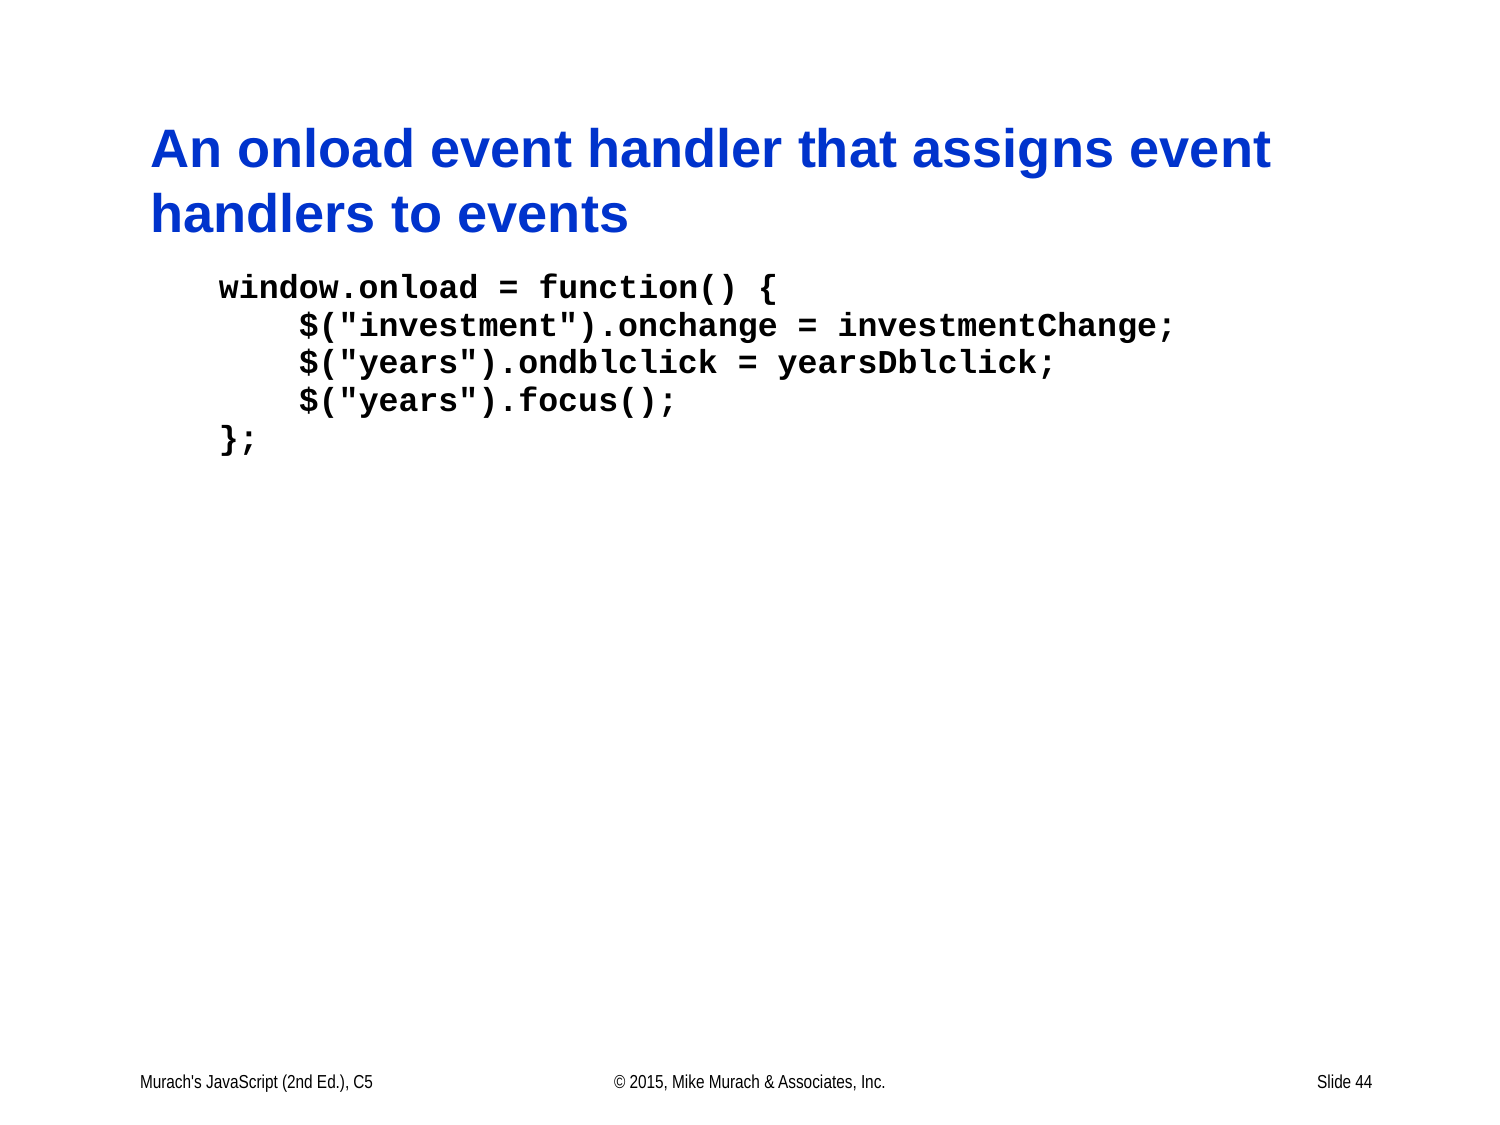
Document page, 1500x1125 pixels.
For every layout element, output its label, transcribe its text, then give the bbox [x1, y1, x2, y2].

title An onload event handler that assigns event handlers to events [150, 112, 1350, 244]
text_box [161, 270, 1360, 764]
slide_number Murach's JavaScript (2nd Ed.), C5 [125, 1025, 450, 1100]
footer © 2015, Mike Murach & Associates, Inc. [474, 1025, 1025, 1100]
slide_number Slide 44 [1074, 1025, 1388, 1100]
